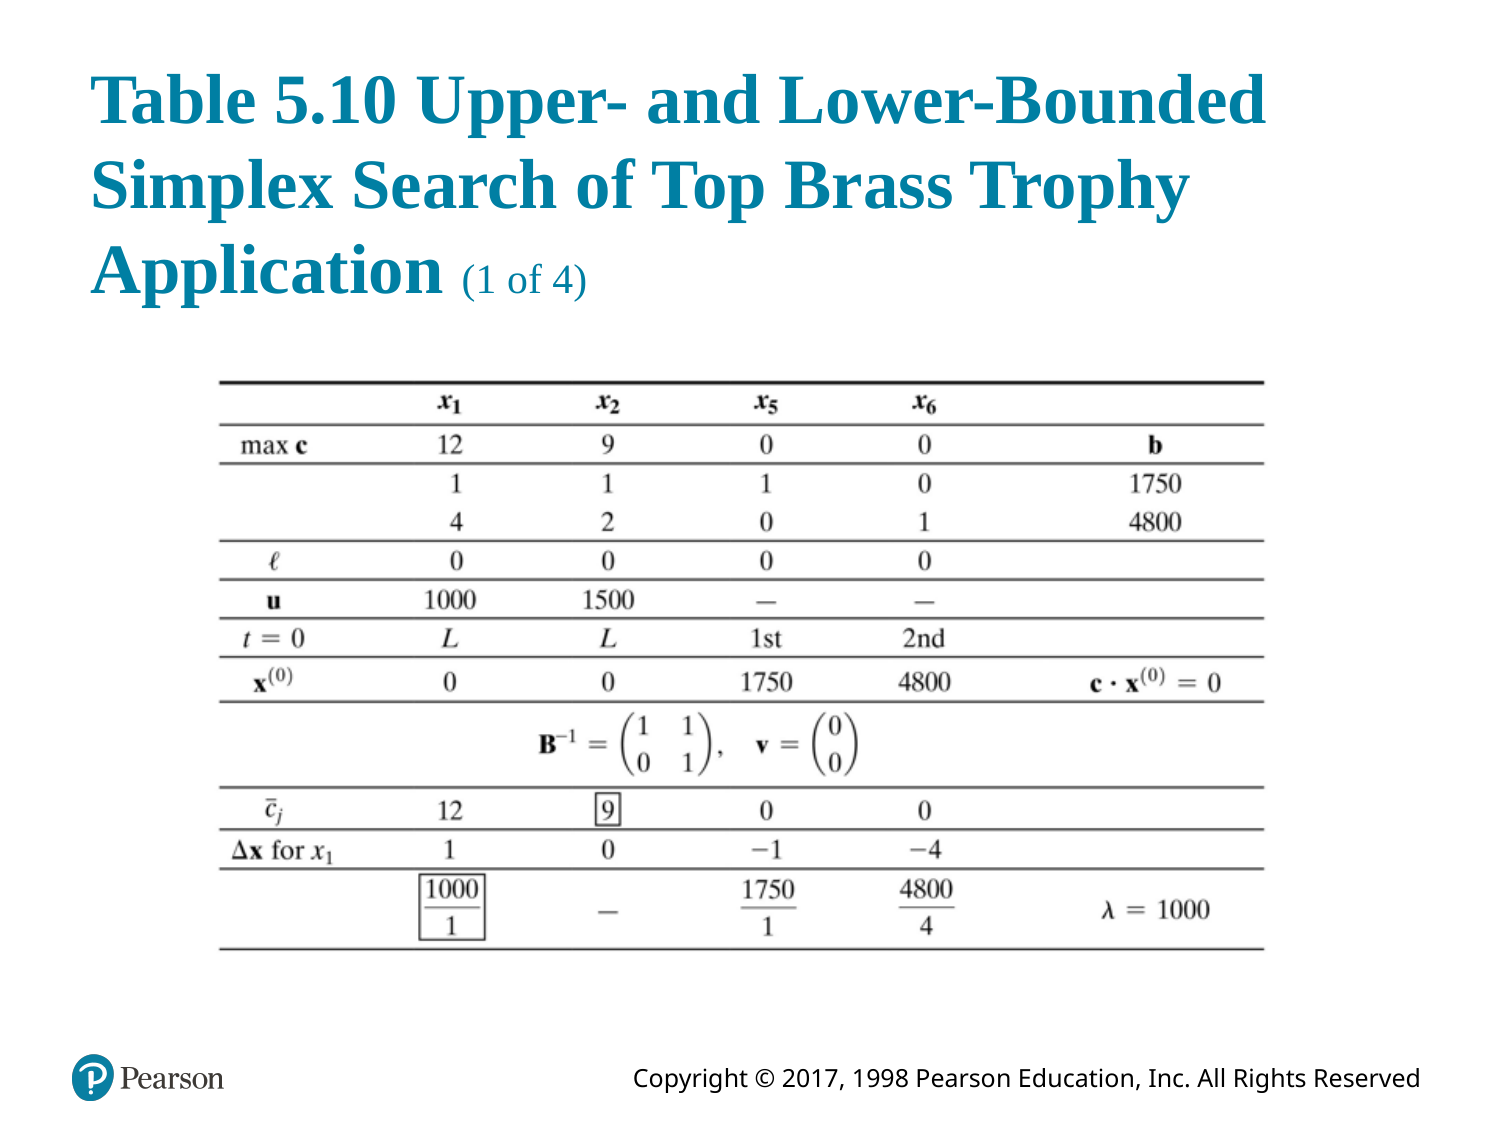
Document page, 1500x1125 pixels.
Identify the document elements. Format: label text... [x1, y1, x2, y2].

picture [72, 1087, 83, 1101]
picture [180, 355, 1319, 963]
picture [80, 1063, 106, 1088]
title Table 5.10 Upper- and Lower-Bounded Simplex Search of Top Brass Trophy Application (1 of 4) [75, 37, 1425, 338]
picture [72, 1054, 88, 1070]
picture [98, 1054, 224, 1101]
